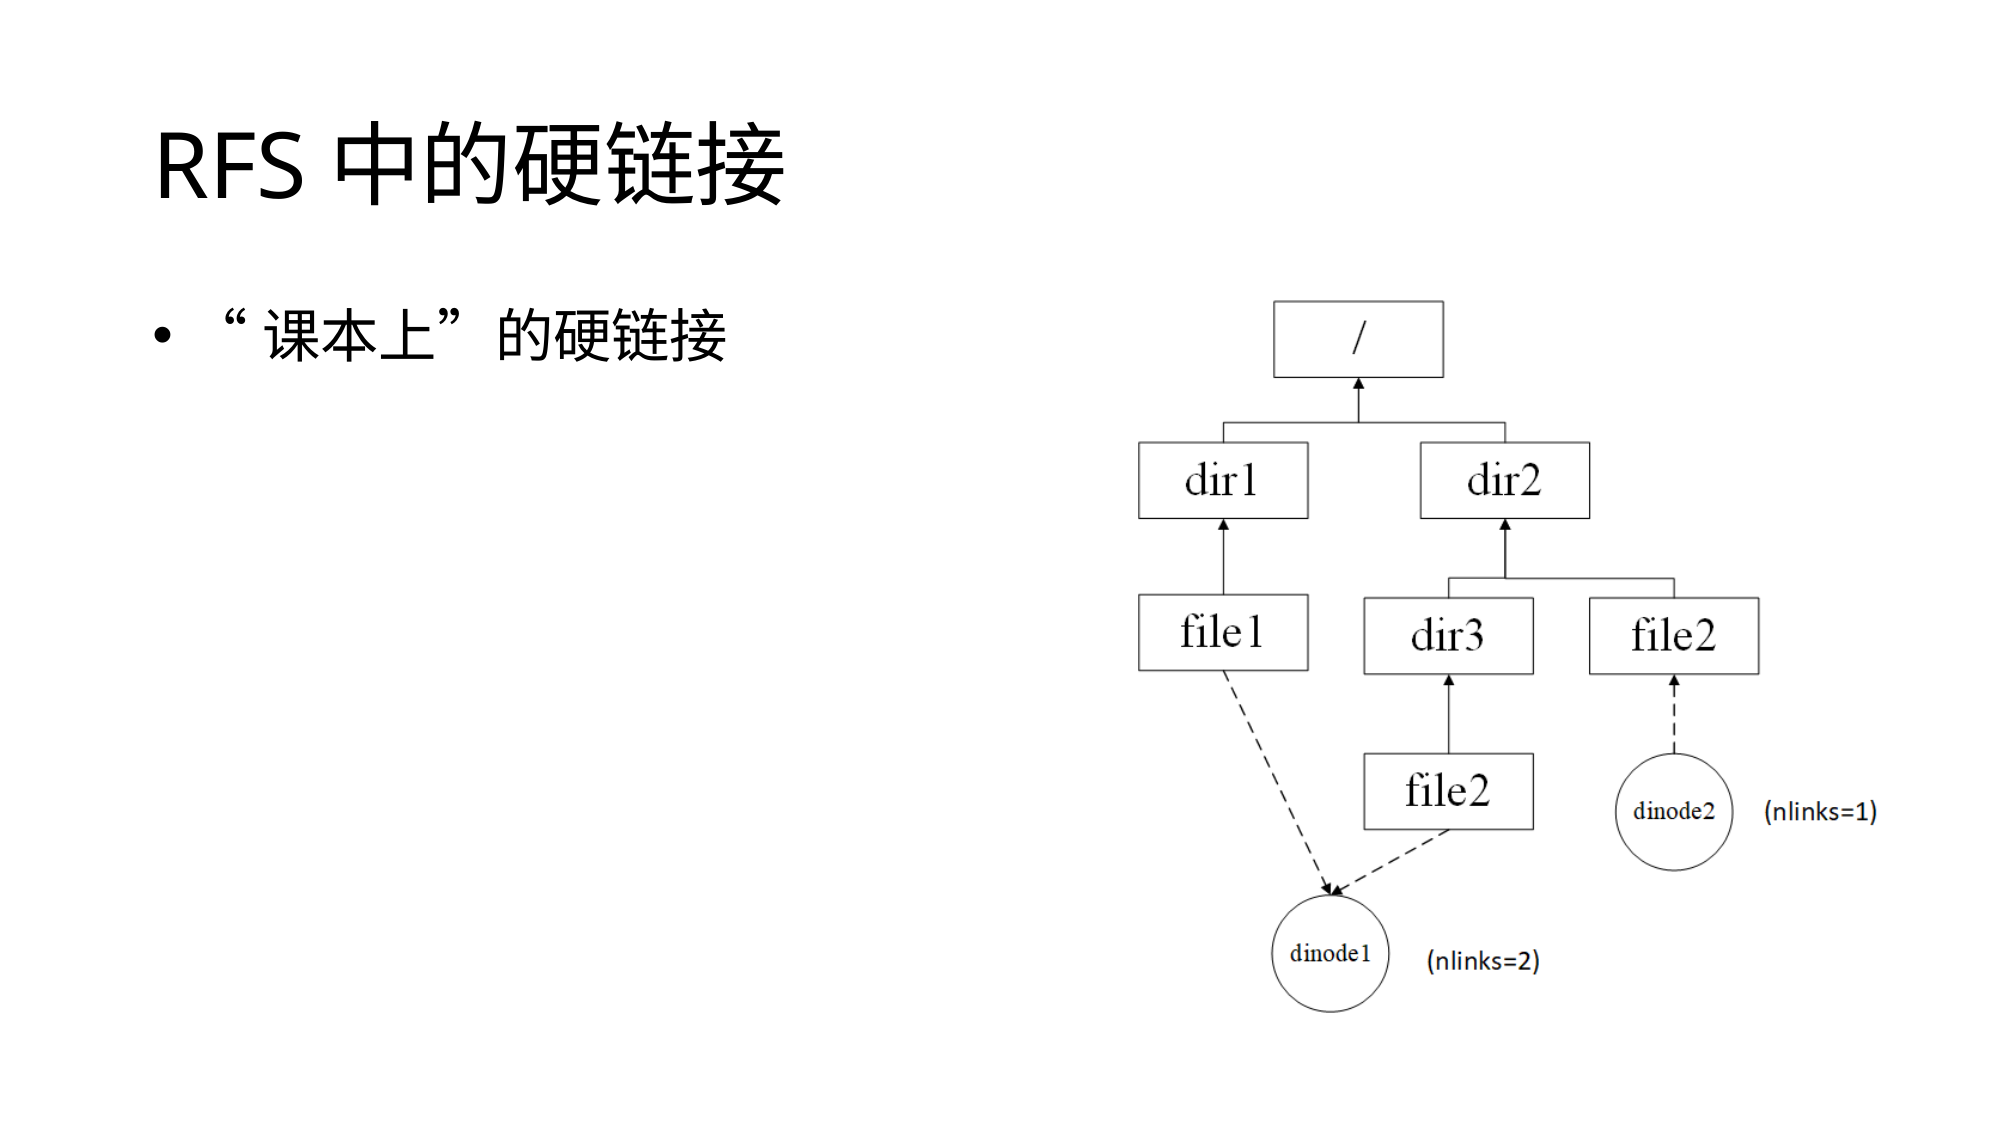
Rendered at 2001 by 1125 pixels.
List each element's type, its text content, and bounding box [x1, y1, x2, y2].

picture [1137, 298, 1893, 1014]
list “课本上”的硬链接 [137, 299, 1053, 1014]
title RFS中的硬链接 [137, 59, 1863, 278]
